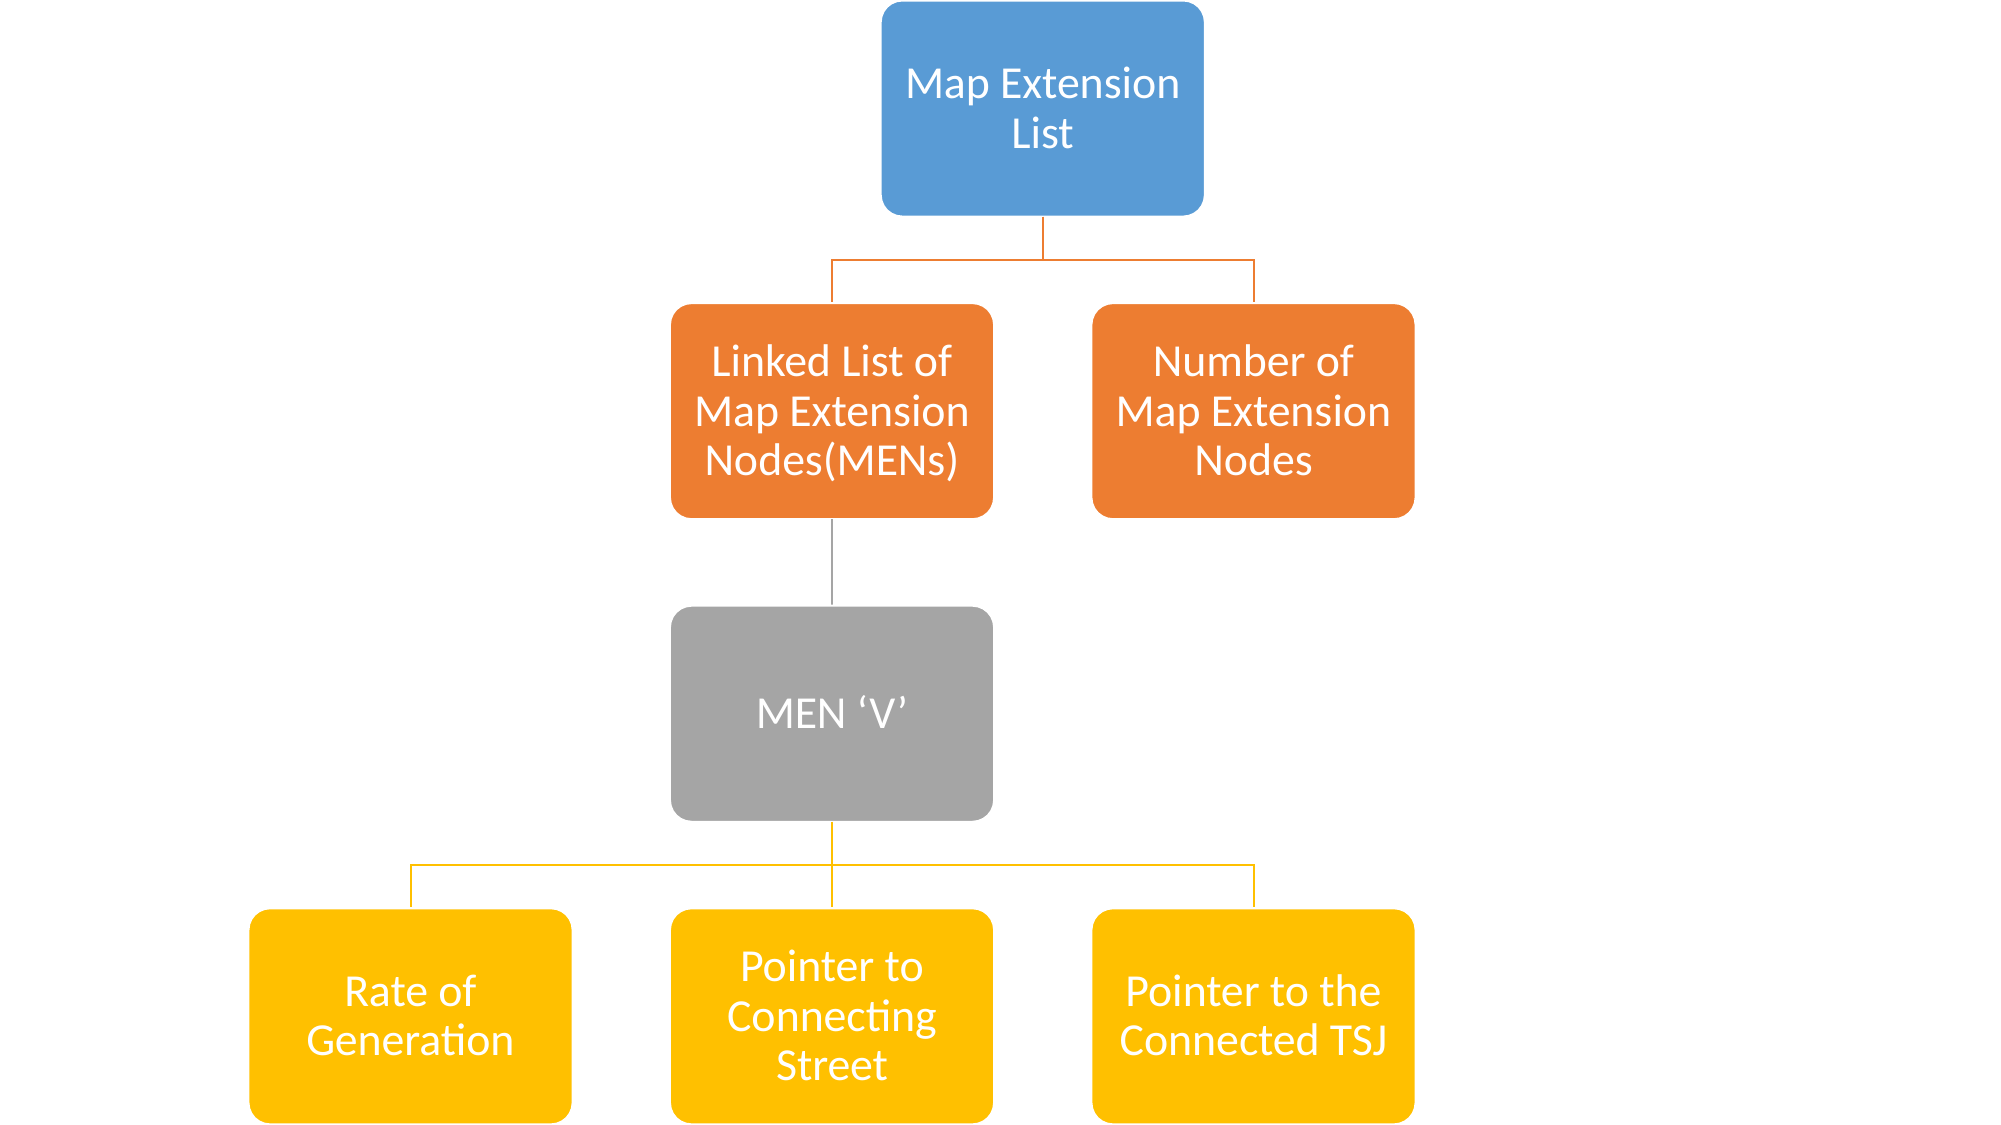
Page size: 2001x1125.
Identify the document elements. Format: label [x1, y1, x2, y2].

text_box [248, 0, 1416, 1125]
